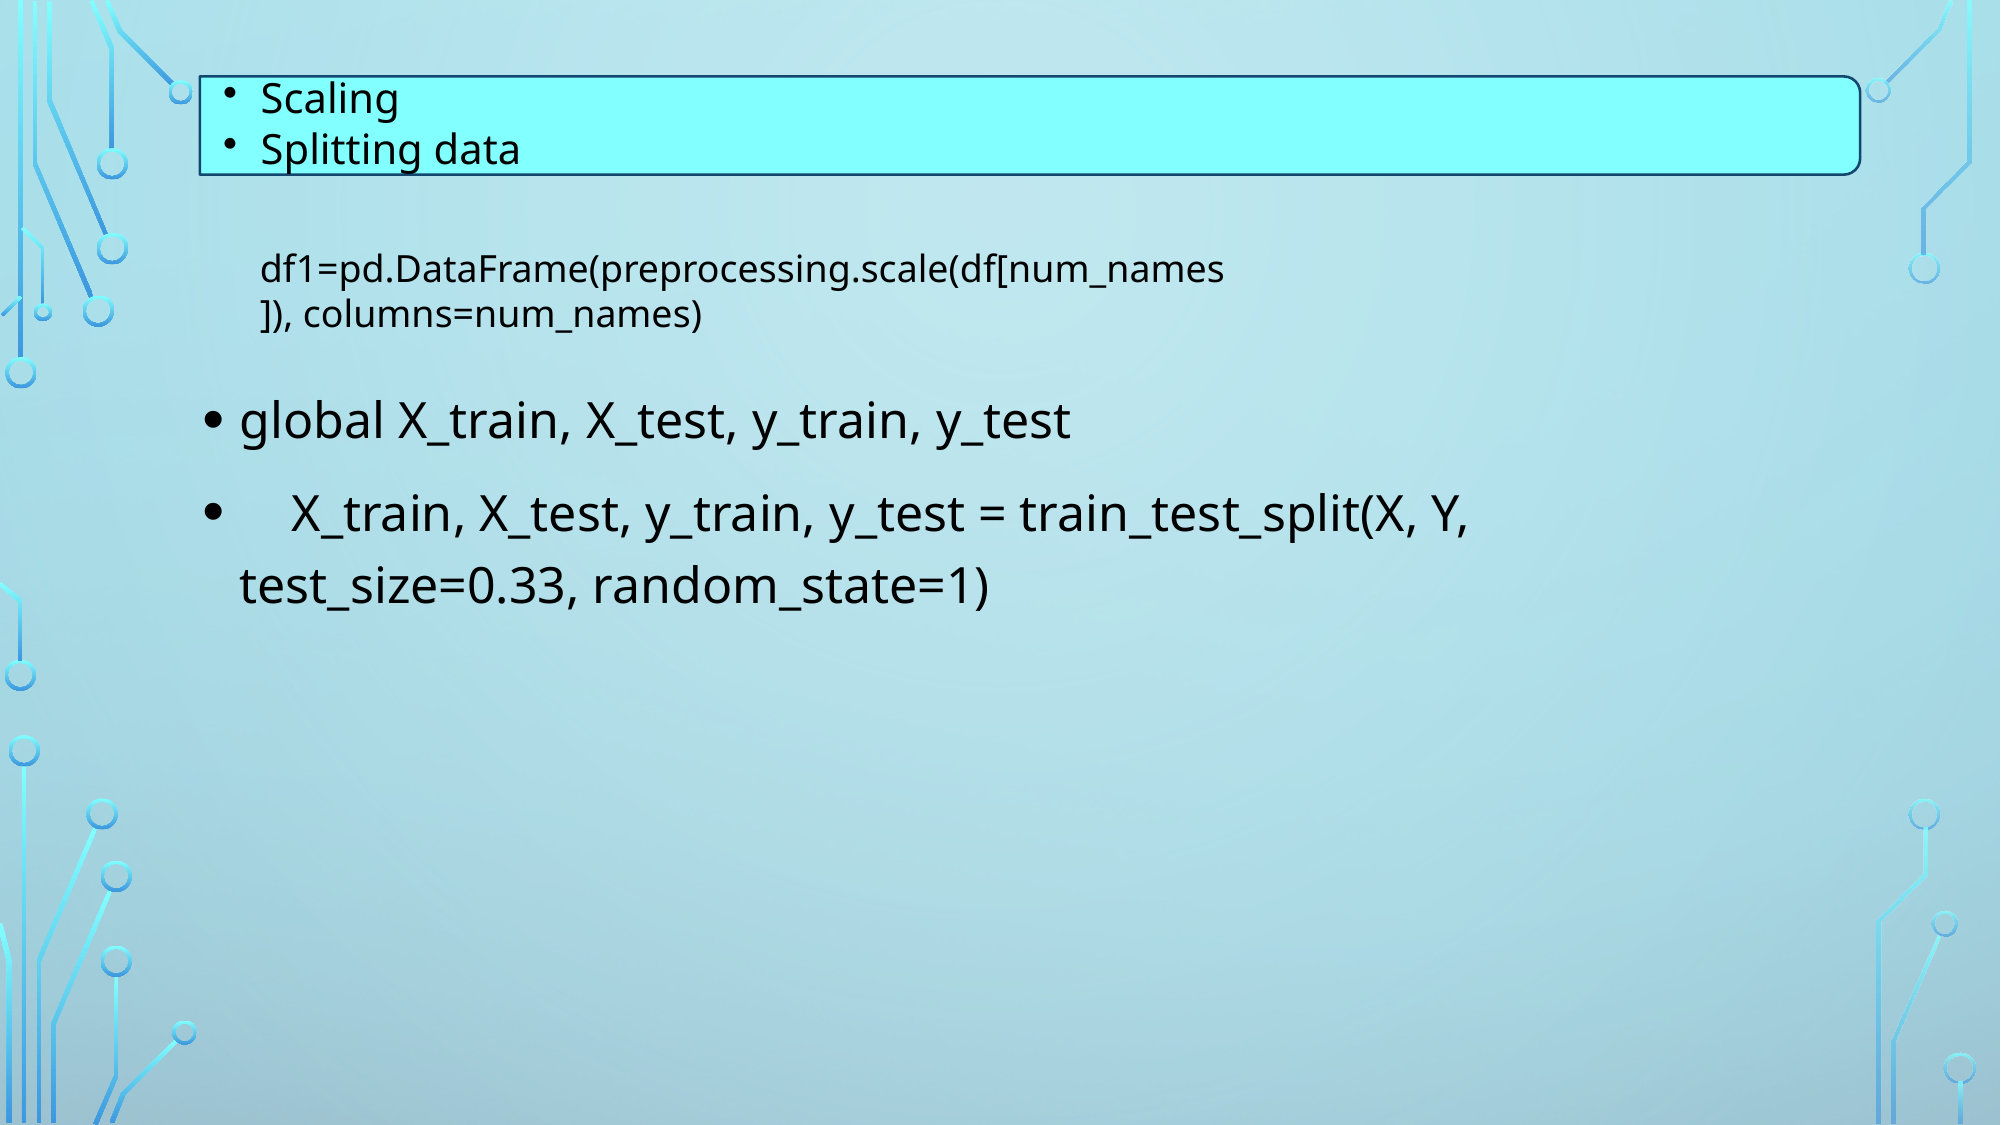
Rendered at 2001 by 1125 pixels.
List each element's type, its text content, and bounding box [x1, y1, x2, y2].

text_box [199, 76, 1861, 175]
list global X_train, X_test, y_train, y_test X_train, X_test, y_train, y_test = train_test_split(X, Y, test_size=0.33, random_state=1) [187, 369, 1813, 950]
text_box df1=pd.DataFrame(preprocessing.scale(df[num_names]), columns=num_names) [245, 237, 1245, 343]
